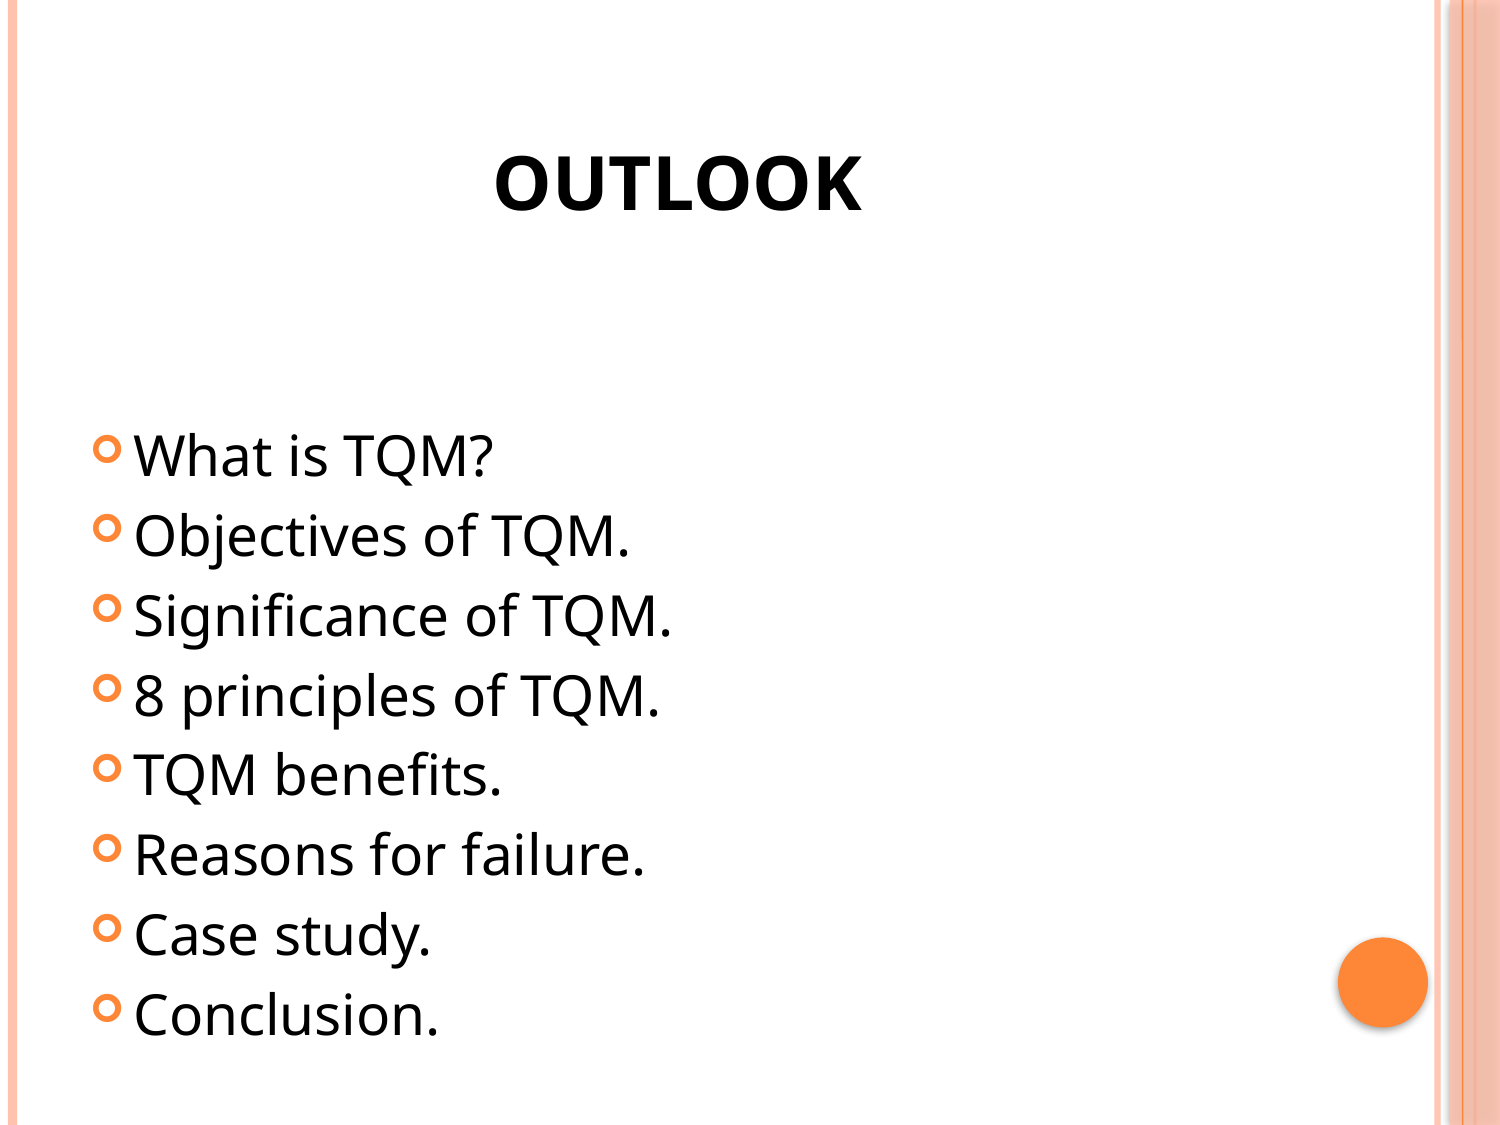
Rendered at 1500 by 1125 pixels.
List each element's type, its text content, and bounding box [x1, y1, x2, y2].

list What is TQM? Objectives of TQM. Significance of TQM. 8 principles of TQM. TQM benefits. Reasons for failure. Case study. Conclusion. [75, 262, 1300, 1062]
title Outlook [75, 45, 1300, 233]
